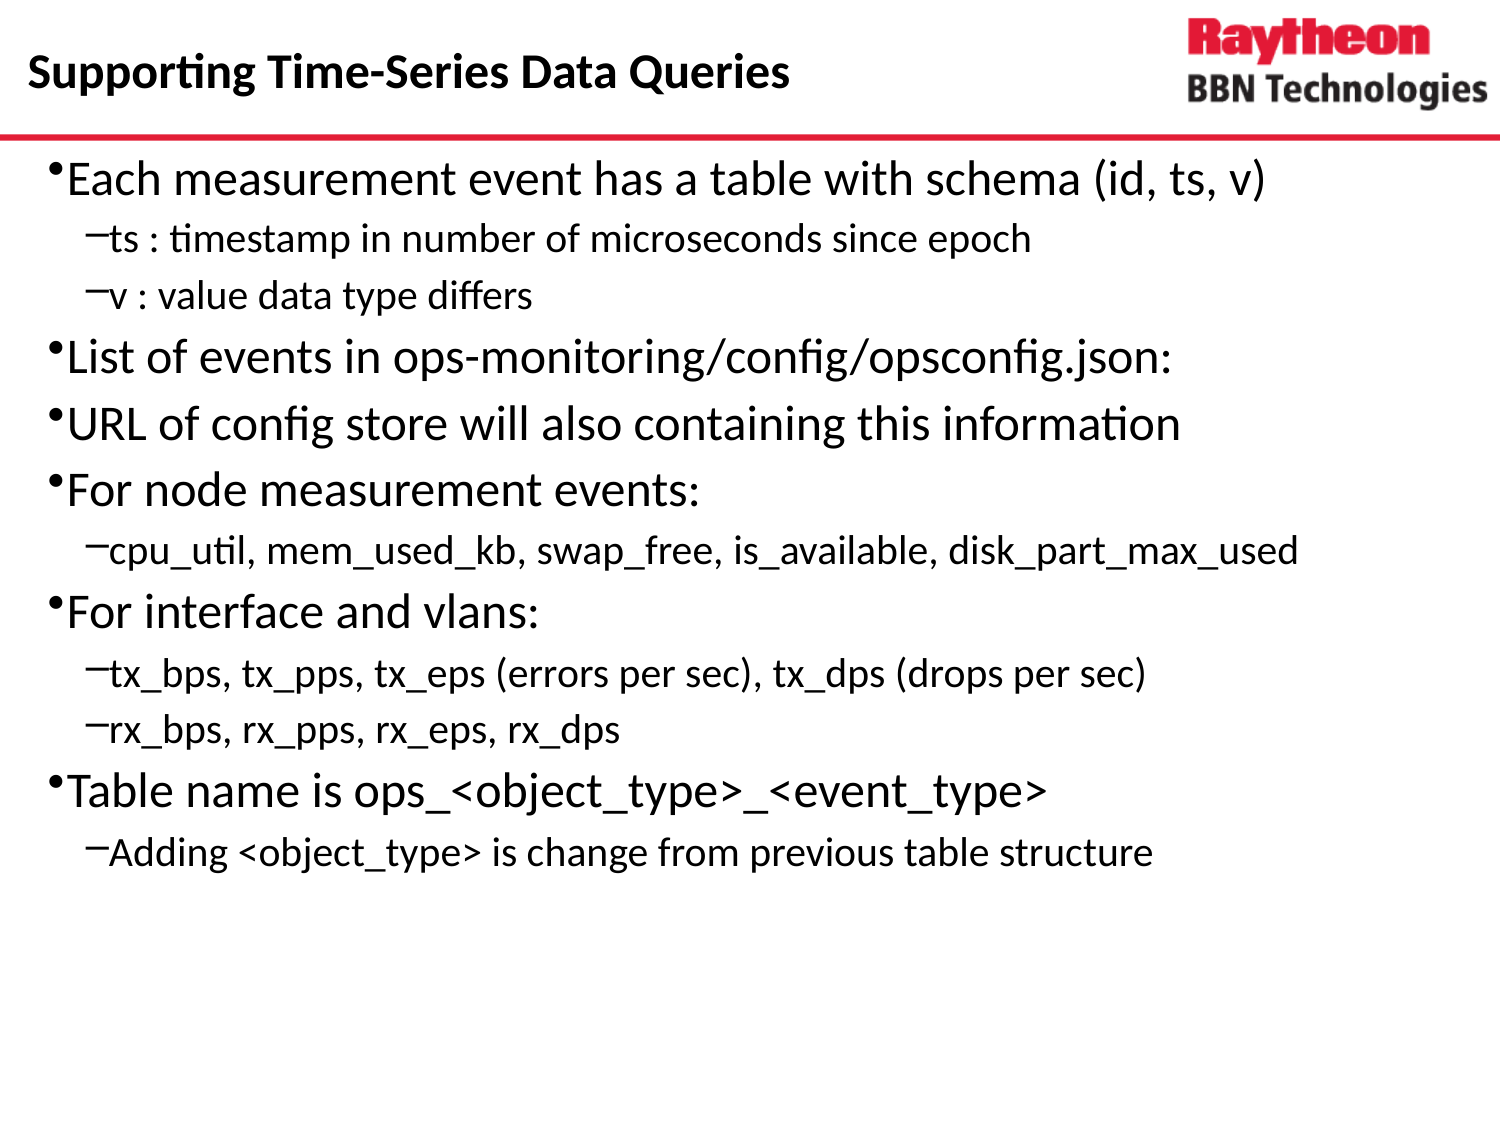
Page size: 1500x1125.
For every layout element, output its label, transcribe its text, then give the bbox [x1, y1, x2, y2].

picture [1180, 12, 1500, 125]
list Each measurement event has a table with schema (id, ts, v) ts : timestamp in number of microseconds since epoch v : value data type differs List of events in ops-monitoring/config/opsconfig.json: URL of config store will also containing this information For node measurement events: cpu_util, mem_used_kb, swap_free, is_available, disk_part_max_used For interface and vlans: tx_bps, tx_pps, tx_eps (errors per sec), tx_dps (drops per sec) rx_bps, rx_pps, rx_eps, rx_dps Table name is ops_<object_type>_<event_type> Adding <object_type> is change from previous table structure [32, 137, 1388, 1063]
title Supporting Time-Series Data Queries [12, 12, 1180, 126]
